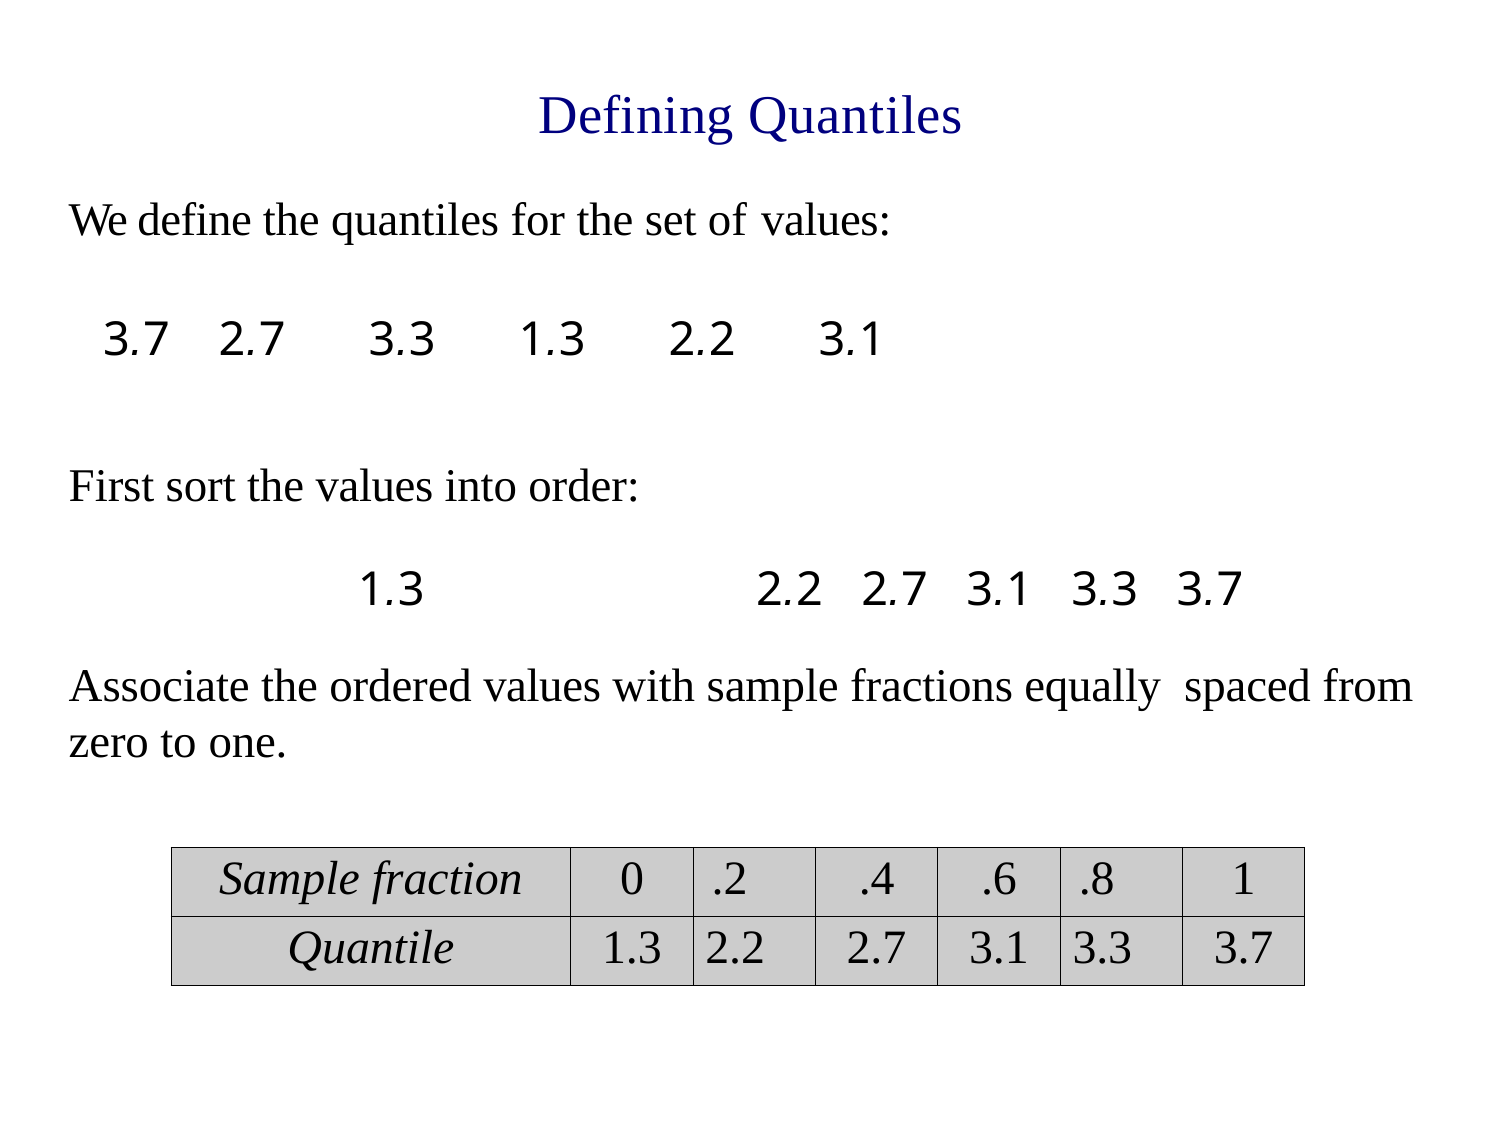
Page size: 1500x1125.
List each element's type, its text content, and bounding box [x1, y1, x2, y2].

table_cell Quantile [172, 917, 570, 985]
table_header .4 [816, 848, 937, 916]
table_cell 3.7 [1183, 917, 1304, 985]
table_cell 3.1 [938, 917, 1060, 985]
table_header 1 [1183, 848, 1304, 916]
table_header .8 [1061, 848, 1182, 916]
table_cell 2.2 [694, 917, 815, 985]
text_box We define the quantiles for the set of values: 3.7 2.7 3.3 1.3 2.2 3.1 First sort the values into order: 1.3 2.2 2.7 3.1 3.3 3.7 Associate the ordered values with sample fractions equally spaced from zero to one. [64, 185, 1424, 767]
title Defining Quantiles [311, 12, 1188, 185]
table_cell 3.3 [1061, 917, 1182, 985]
table_cell 1.3 [571, 917, 693, 985]
table_cell 2.7 [816, 917, 937, 985]
table_header Sample fraction [172, 848, 570, 916]
table_header 0 [571, 848, 693, 916]
table_header .6 [938, 848, 1060, 916]
table_header .2 [694, 848, 815, 916]
